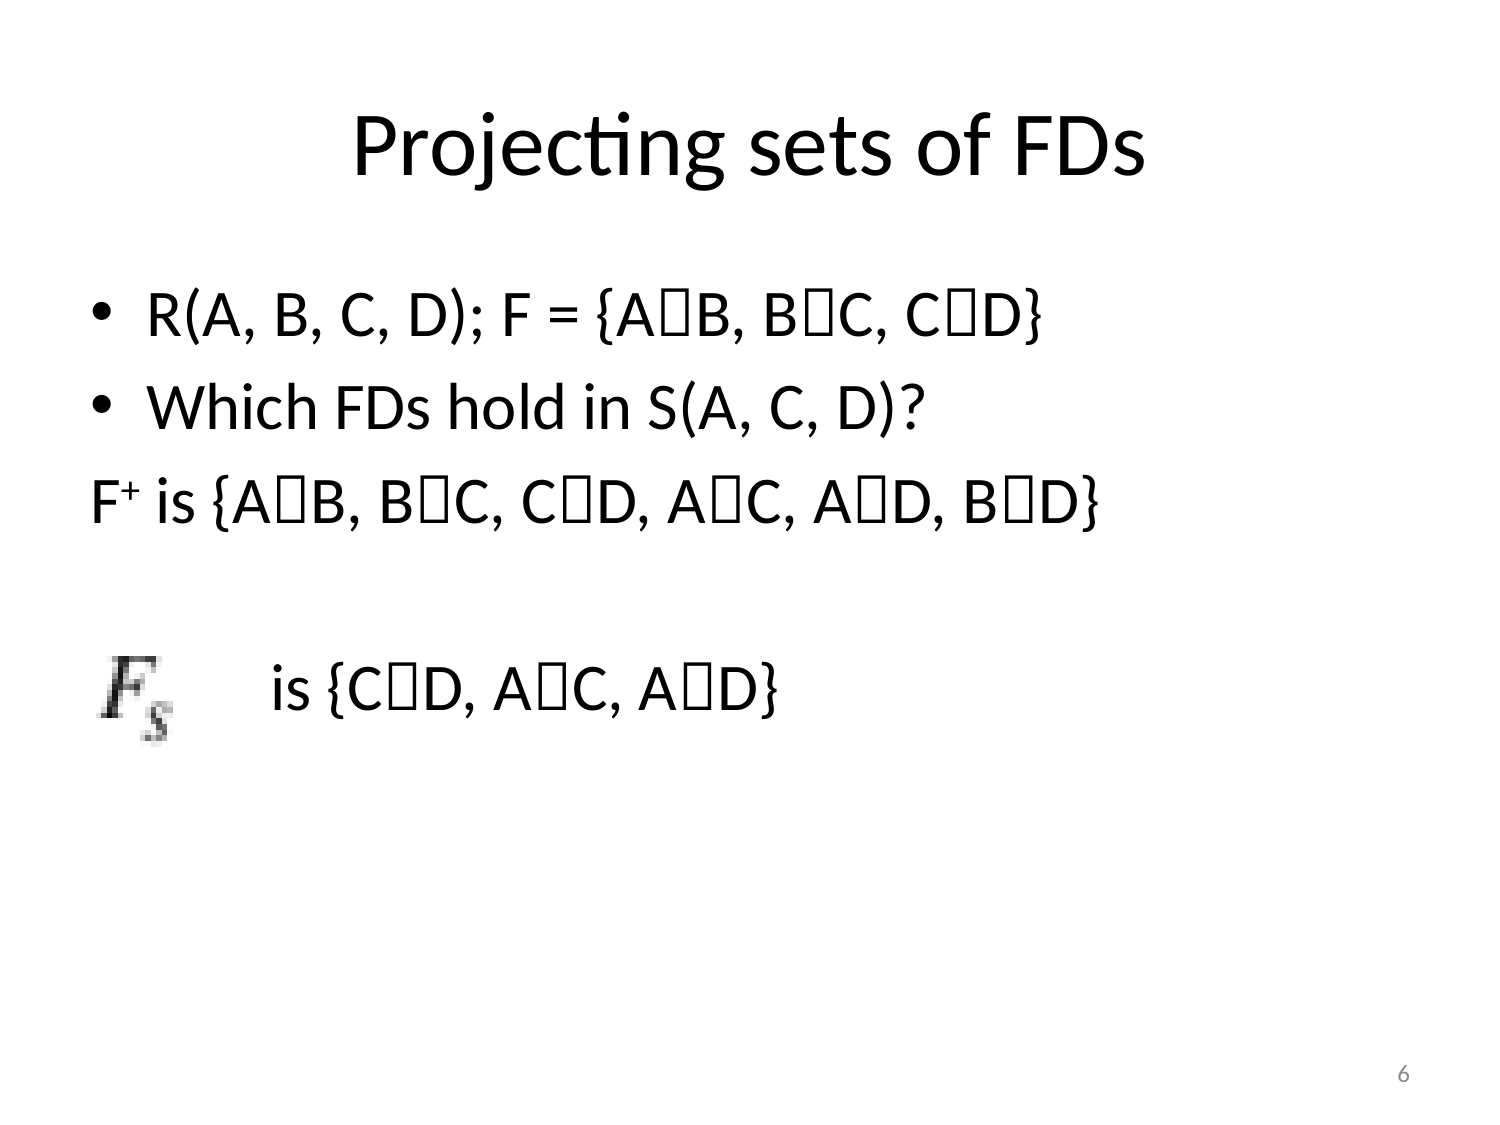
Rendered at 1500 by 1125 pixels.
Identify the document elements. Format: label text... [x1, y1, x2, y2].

list R(A, B, C, D); F = {AB, BC, CD} Which FDs hold in S(A, C, D)? F+ is {AB, BC, CD, AC, AD, BD} is {CD, AC, AD} [75, 262, 1425, 1005]
title Projecting sets of FDs [75, 45, 1425, 233]
slide_number 6 [1074, 1042, 1425, 1103]
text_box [85, 634, 180, 754]
